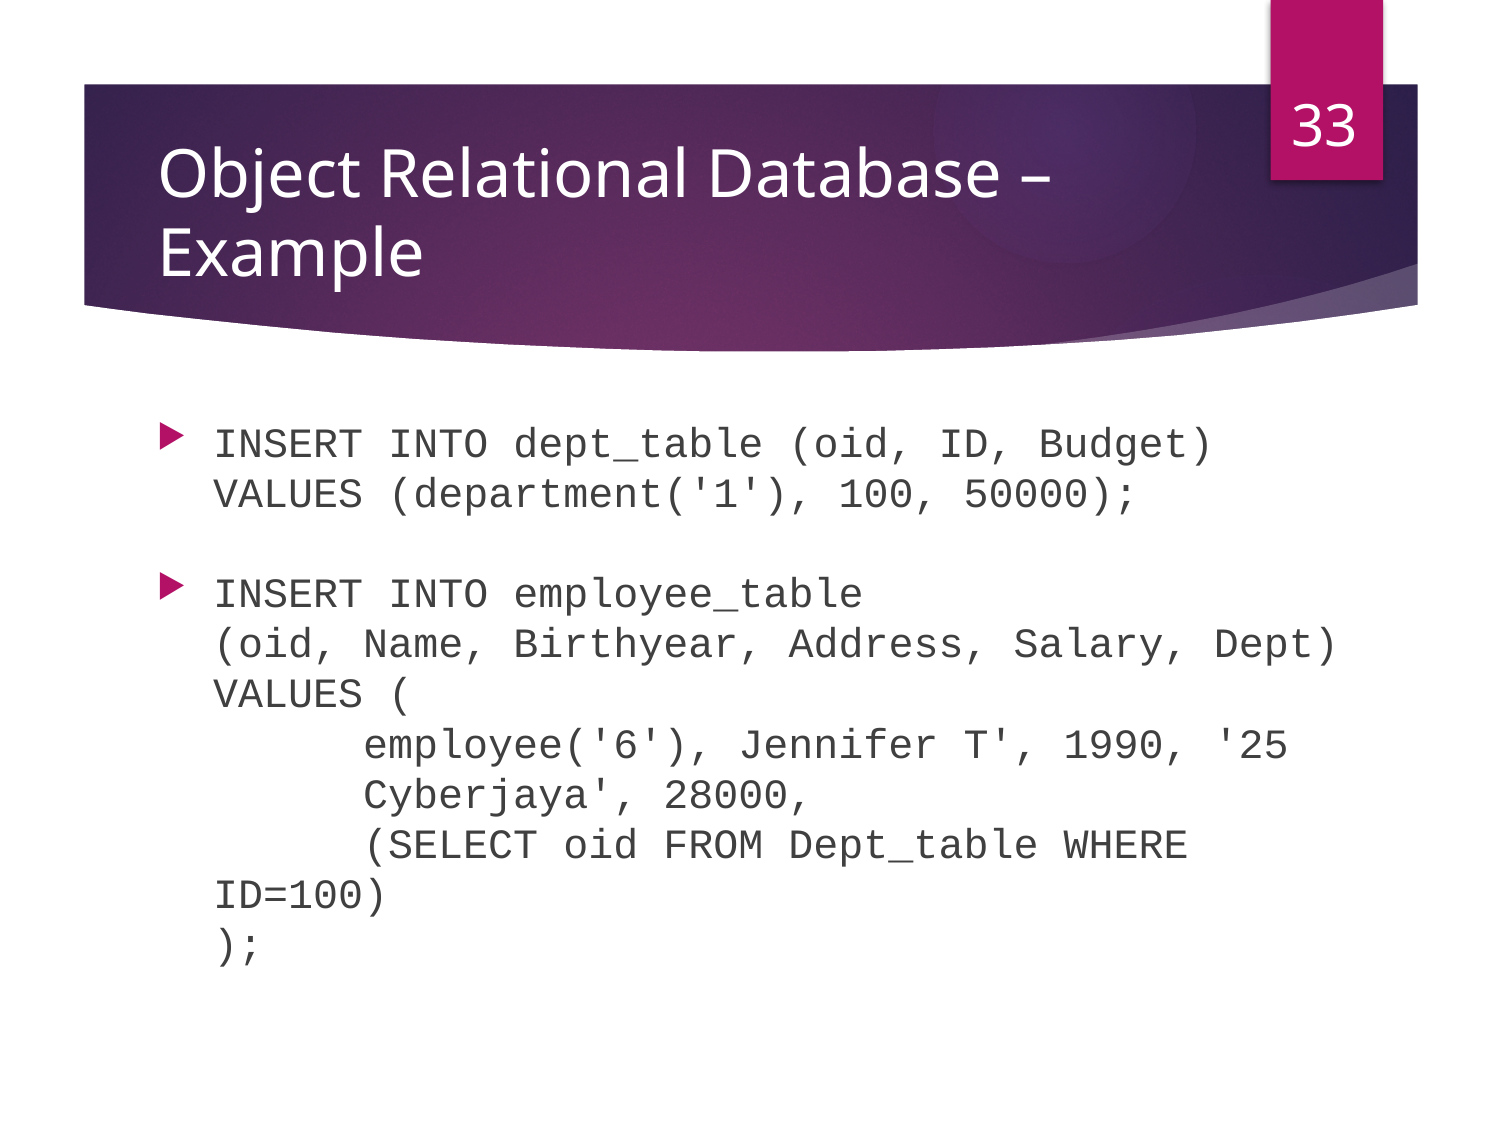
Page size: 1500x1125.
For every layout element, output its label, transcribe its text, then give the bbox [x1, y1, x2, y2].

list INSERT INTO dept_table (oid, ID, Budget) VALUES (department('1'), 100, 50000); INSERT INTO employee_table (oid, Name, Birthyear, Address, Salary, Dept) VALUES ( employee('6'), Jennifer T', 1990, '25 Cyberjaya', 28000, (SELECT oid FROM Dept_table WHERE ID=100) ); [141, 408, 1390, 1100]
title Object Relational Database – Example [142, 152, 1183, 269]
slide_number 33 [1259, 48, 1390, 175]
